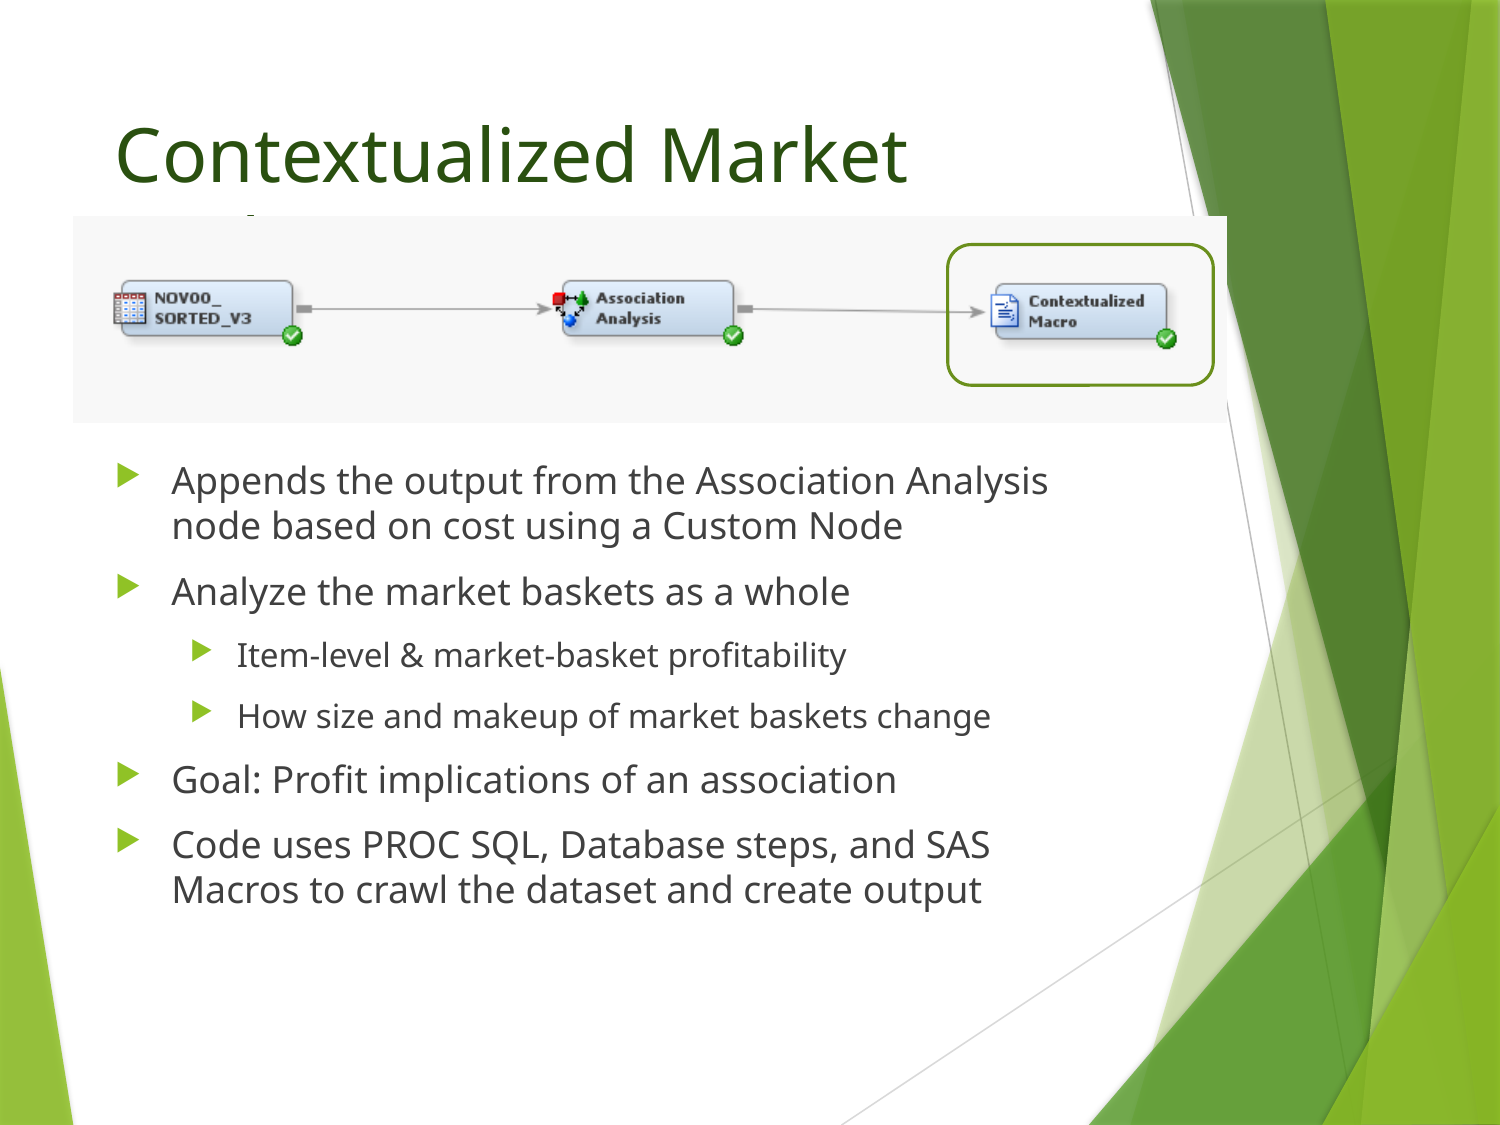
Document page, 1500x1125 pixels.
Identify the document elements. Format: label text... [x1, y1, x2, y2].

list Appends the output from the Association Analysis node based on cost using a Custom Node Analyze the market baskets as a whole Item-level & market-basket profitability How size and makeup of market baskets change Goal: Profit implications of an association Code uses PROC SQL, Database steps, and SAS Macros to crawl the dataset and create output [99, 449, 1142, 1087]
picture [72, 215, 1228, 424]
title Contextualized Market Baskets [99, 99, 1200, 215]
